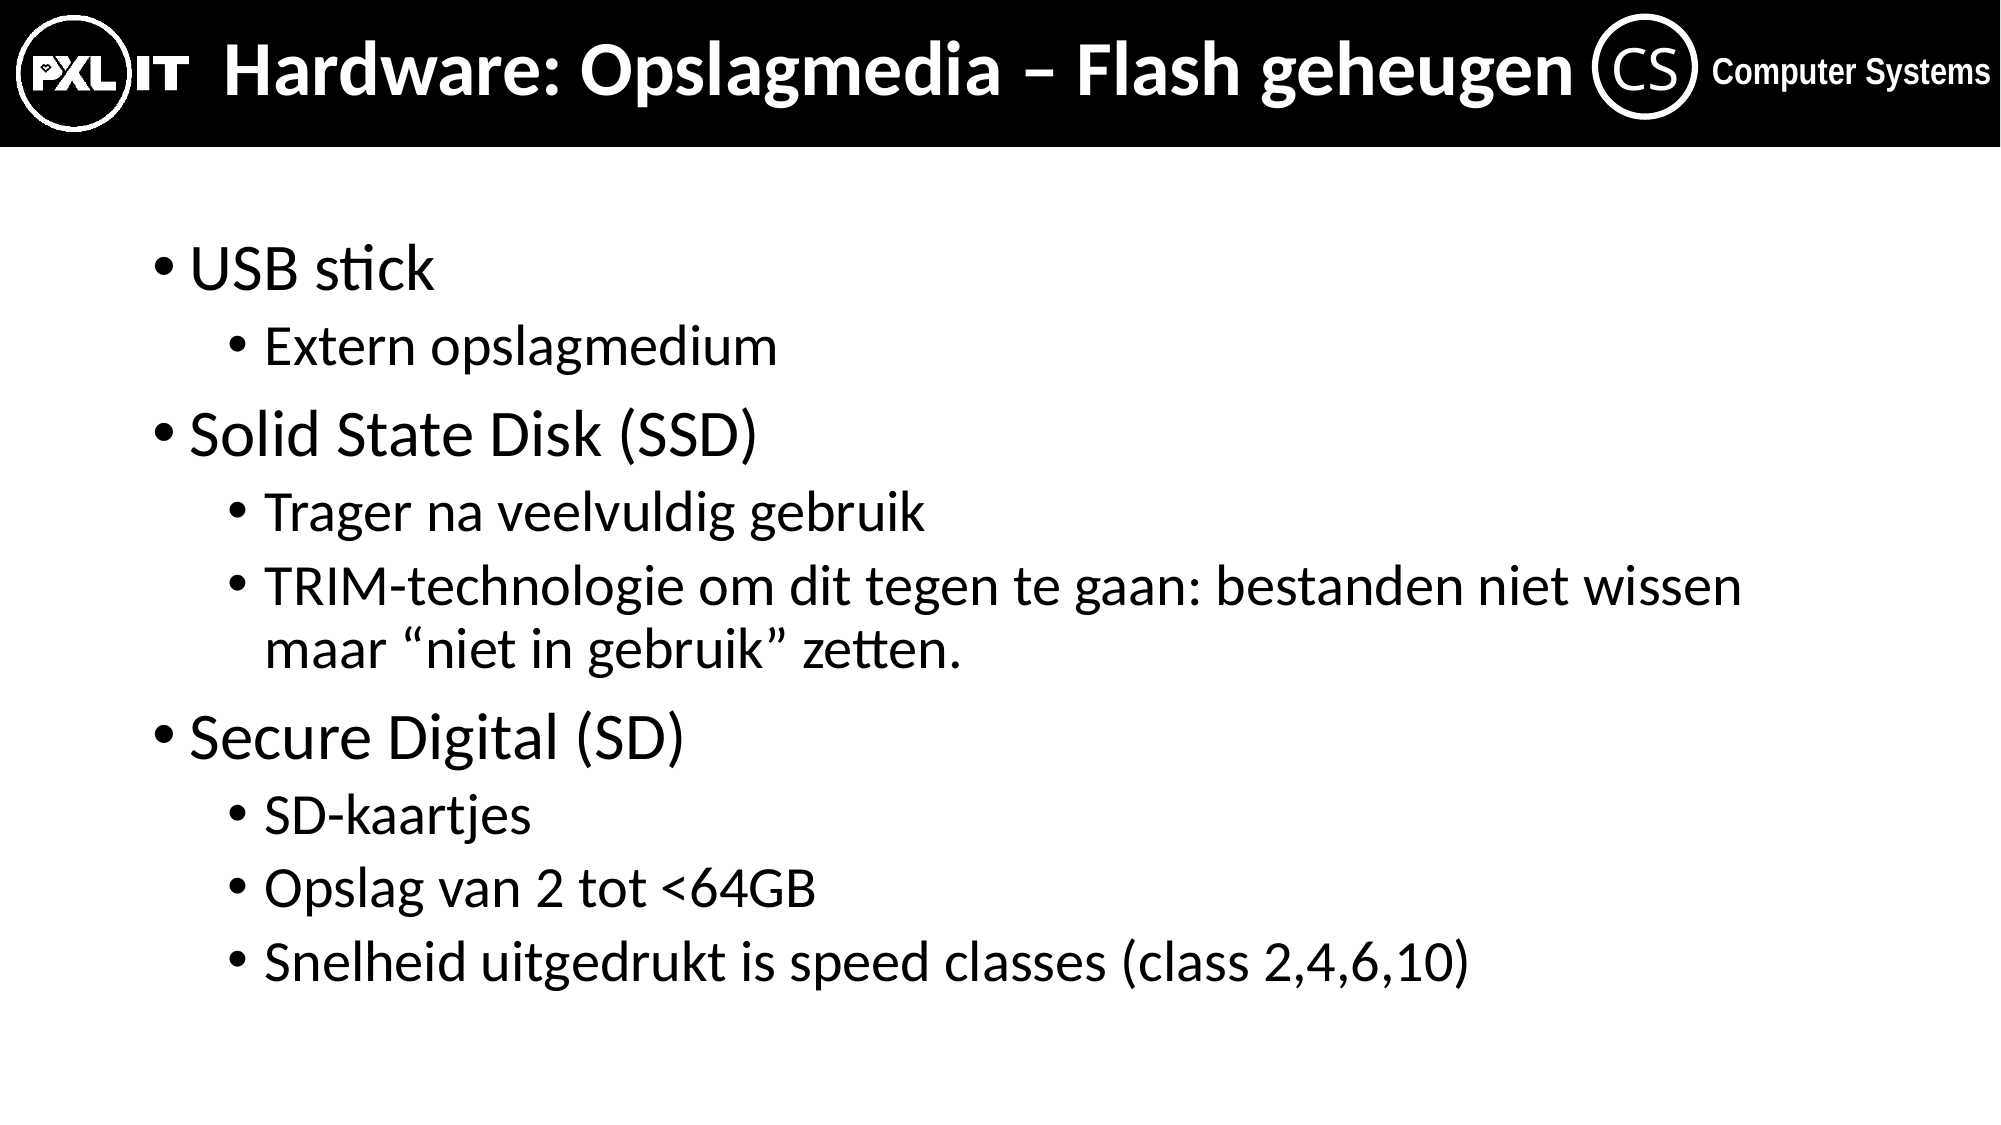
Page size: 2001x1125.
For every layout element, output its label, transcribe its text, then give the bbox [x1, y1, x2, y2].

list USB stick Extern opslagmedium Solid State Disk (SSD) Trager na veelvuldig gebruik TRIM-technologie om dit tegen te gaan: bestanden niet wissen maar “niet in gebruik” zetten. Secure Digital (SD) SD-kaartjes Opslag van 2 tot <64GB Snelheid uitgedrukt is speed classes (class 2,4,6,10) [137, 225, 1863, 1014]
picture [10, 9, 199, 137]
title Hardware: Opslagmedia – Flash geheugen [208, 19, 1596, 121]
